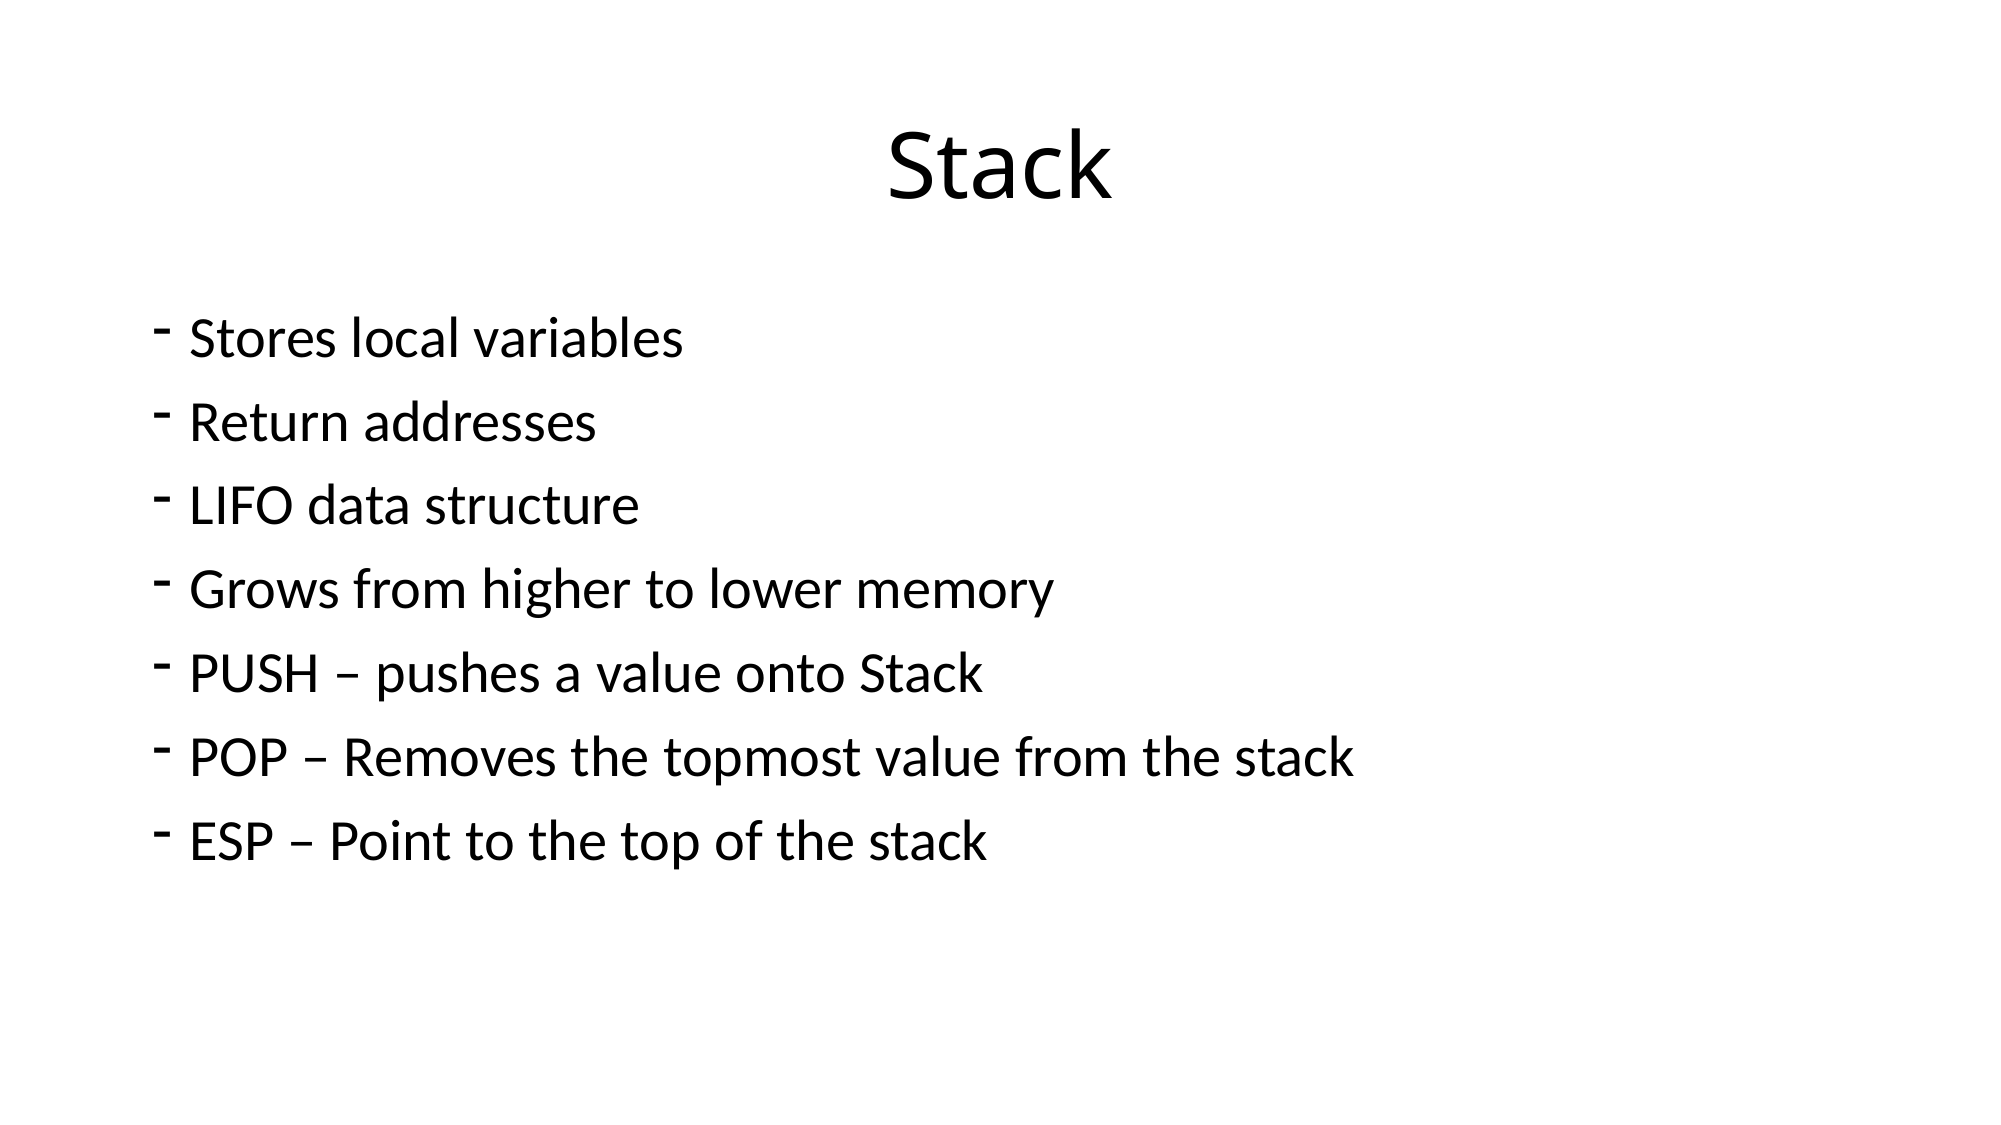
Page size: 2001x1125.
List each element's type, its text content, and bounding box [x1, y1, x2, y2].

list Stores local variables Return addresses LIFO data structure Grows from higher to lower memory PUSH – pushes a value onto Stack POP – Removes the topmost value from the stack ESP – Point to the top of the stack [137, 299, 1863, 1014]
title Stack [137, 59, 1863, 278]
